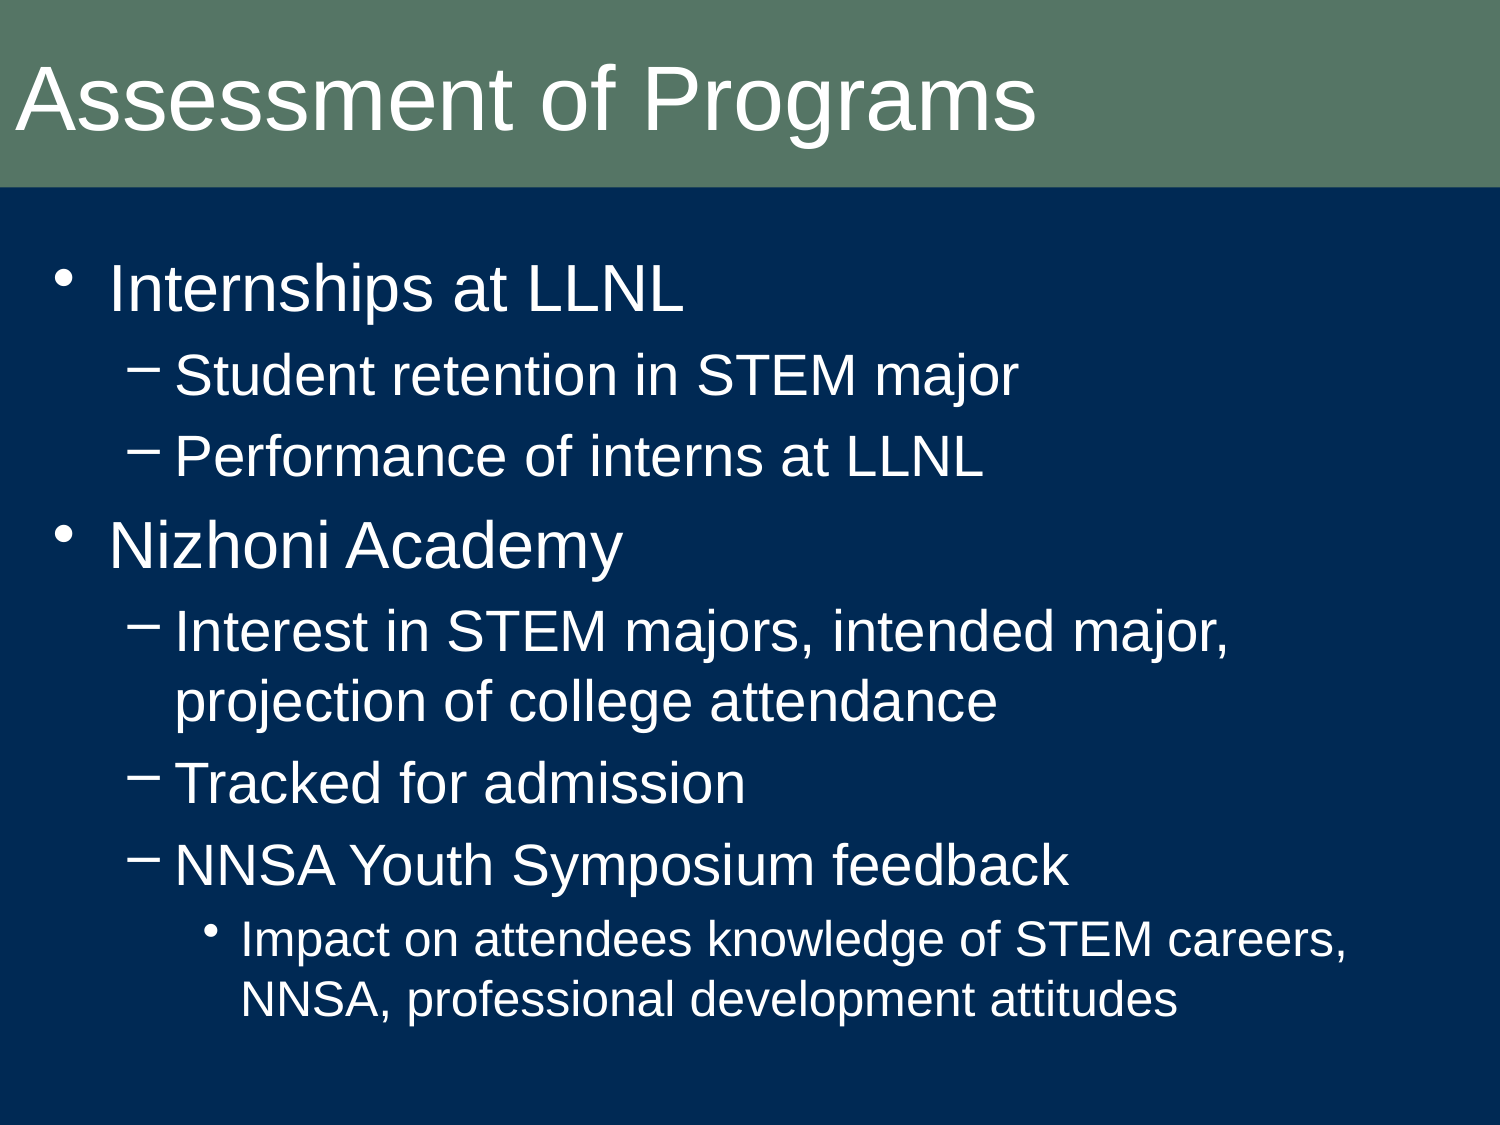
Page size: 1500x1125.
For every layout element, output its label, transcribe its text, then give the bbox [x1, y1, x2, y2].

title Assessment of Programs [0, 0, 1500, 188]
list Internships at LLNL Student retention in STEM major Performance of interns at LLNL Nizhoni Academy Interest in STEM majors, intended major, projection of college attendance Tracked for admission NNSA Youth Symposium feedback Impact on attendees knowledge of STEM careers, NNSA, professional development attitudes [37, 237, 1438, 1063]
